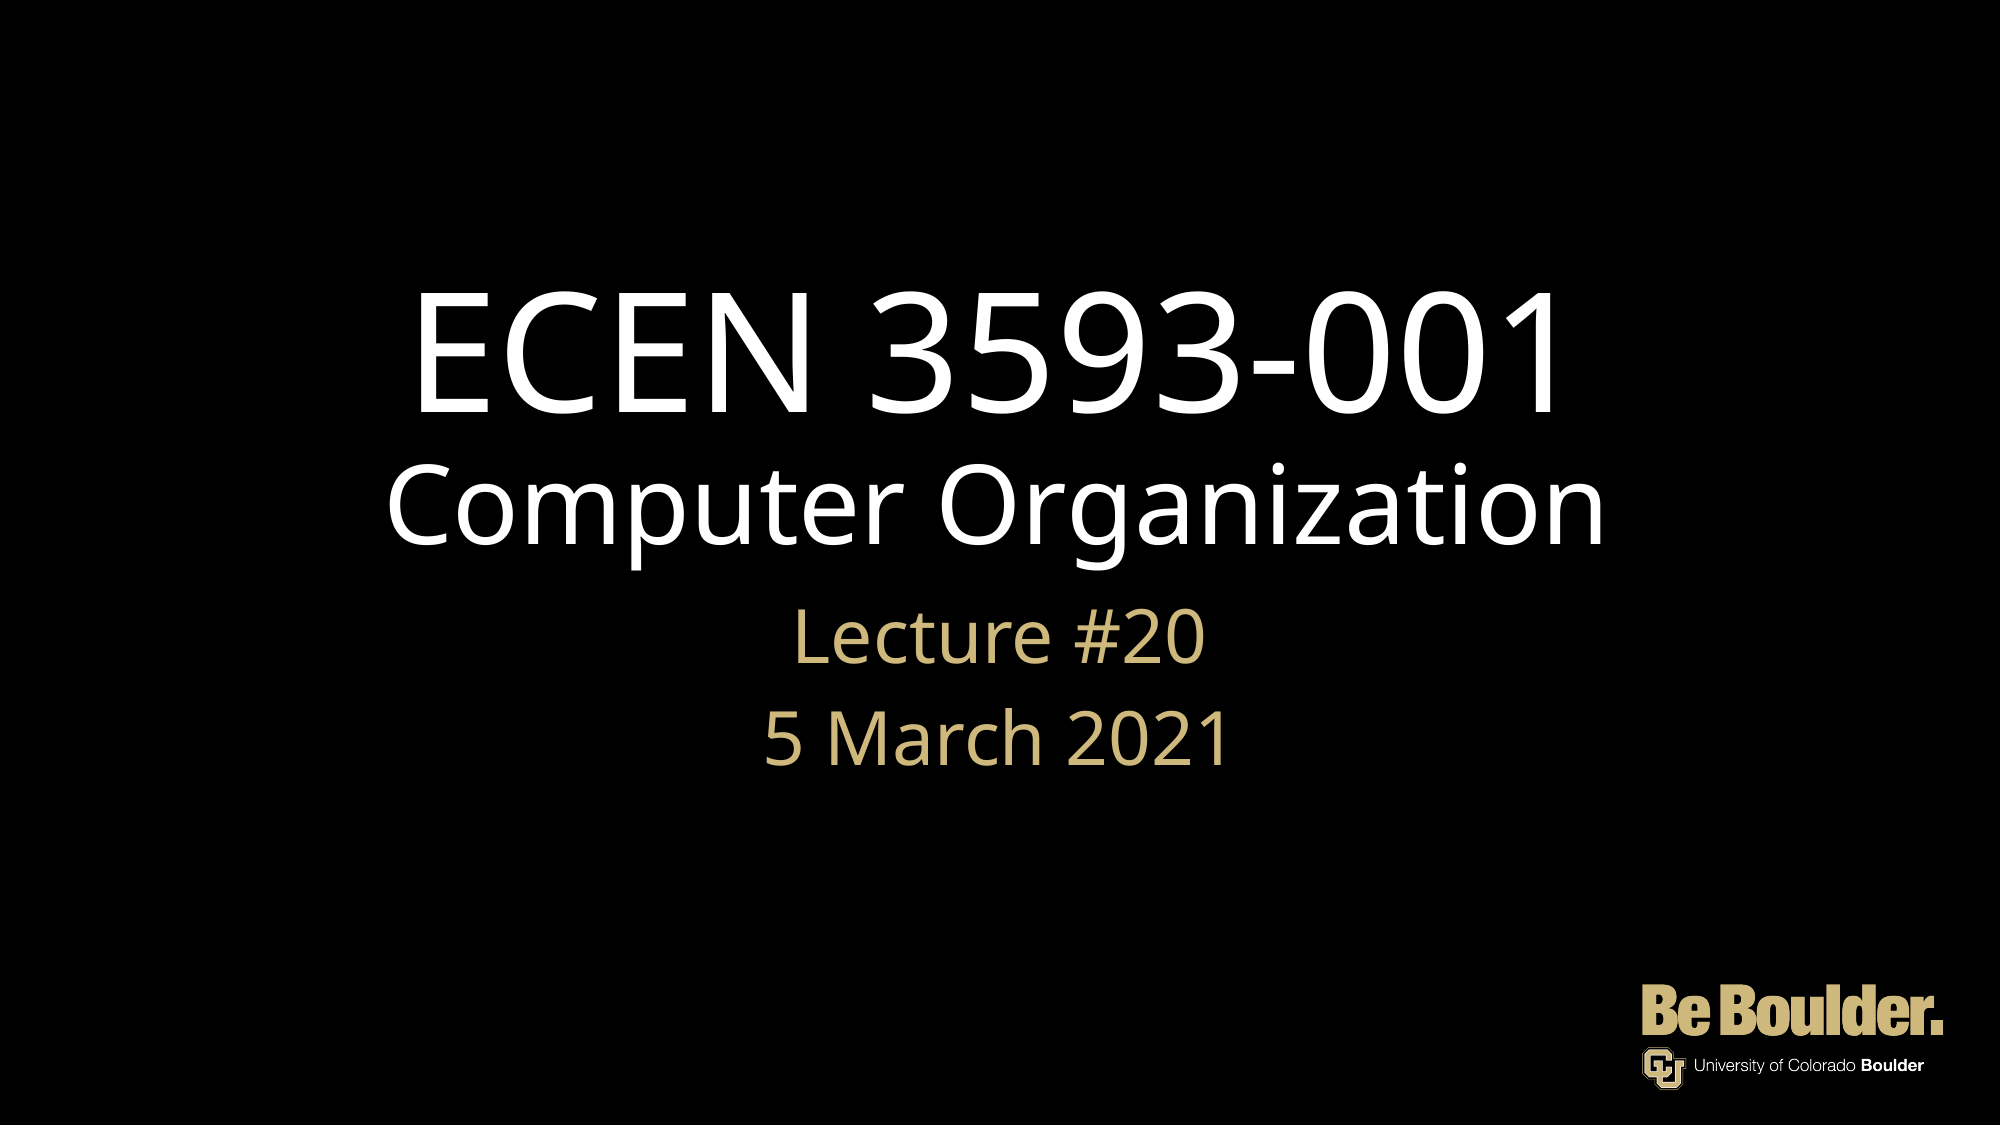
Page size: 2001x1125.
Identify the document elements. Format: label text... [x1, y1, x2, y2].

title ECEN 3593-001 Computer Organization [32, 184, 1962, 576]
subtitle Lecture #20 5 March 2021 [249, 590, 1750, 863]
picture [1623, 980, 1962, 1094]
